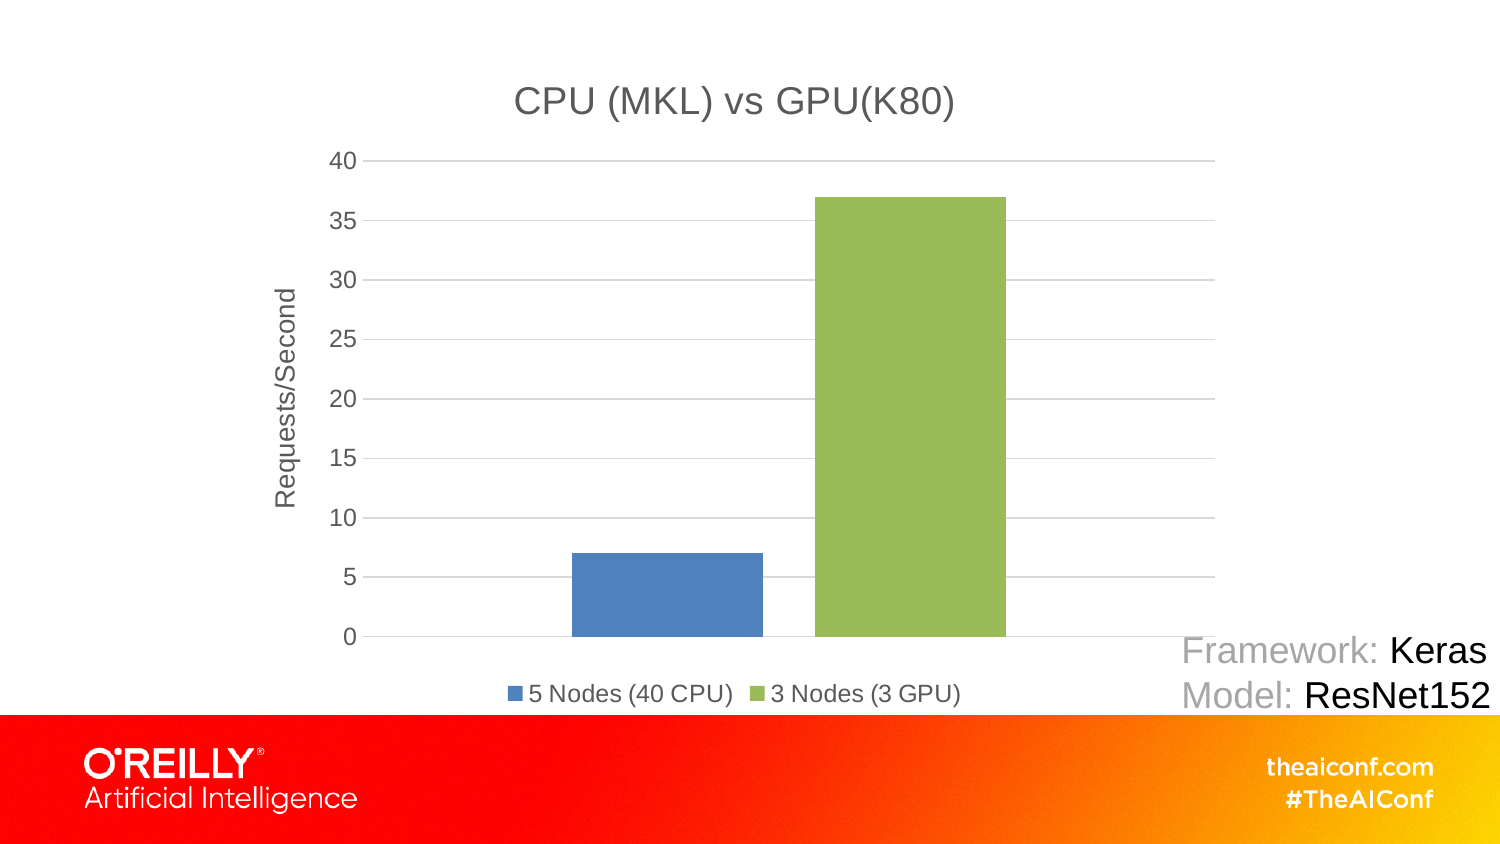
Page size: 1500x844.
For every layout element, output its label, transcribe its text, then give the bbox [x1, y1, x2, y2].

chart [234, 45, 1235, 714]
text_box Framework: Keras Model: ResNet152 [1166, 618, 1500, 724]
picture [0, 0, 1500, 844]
